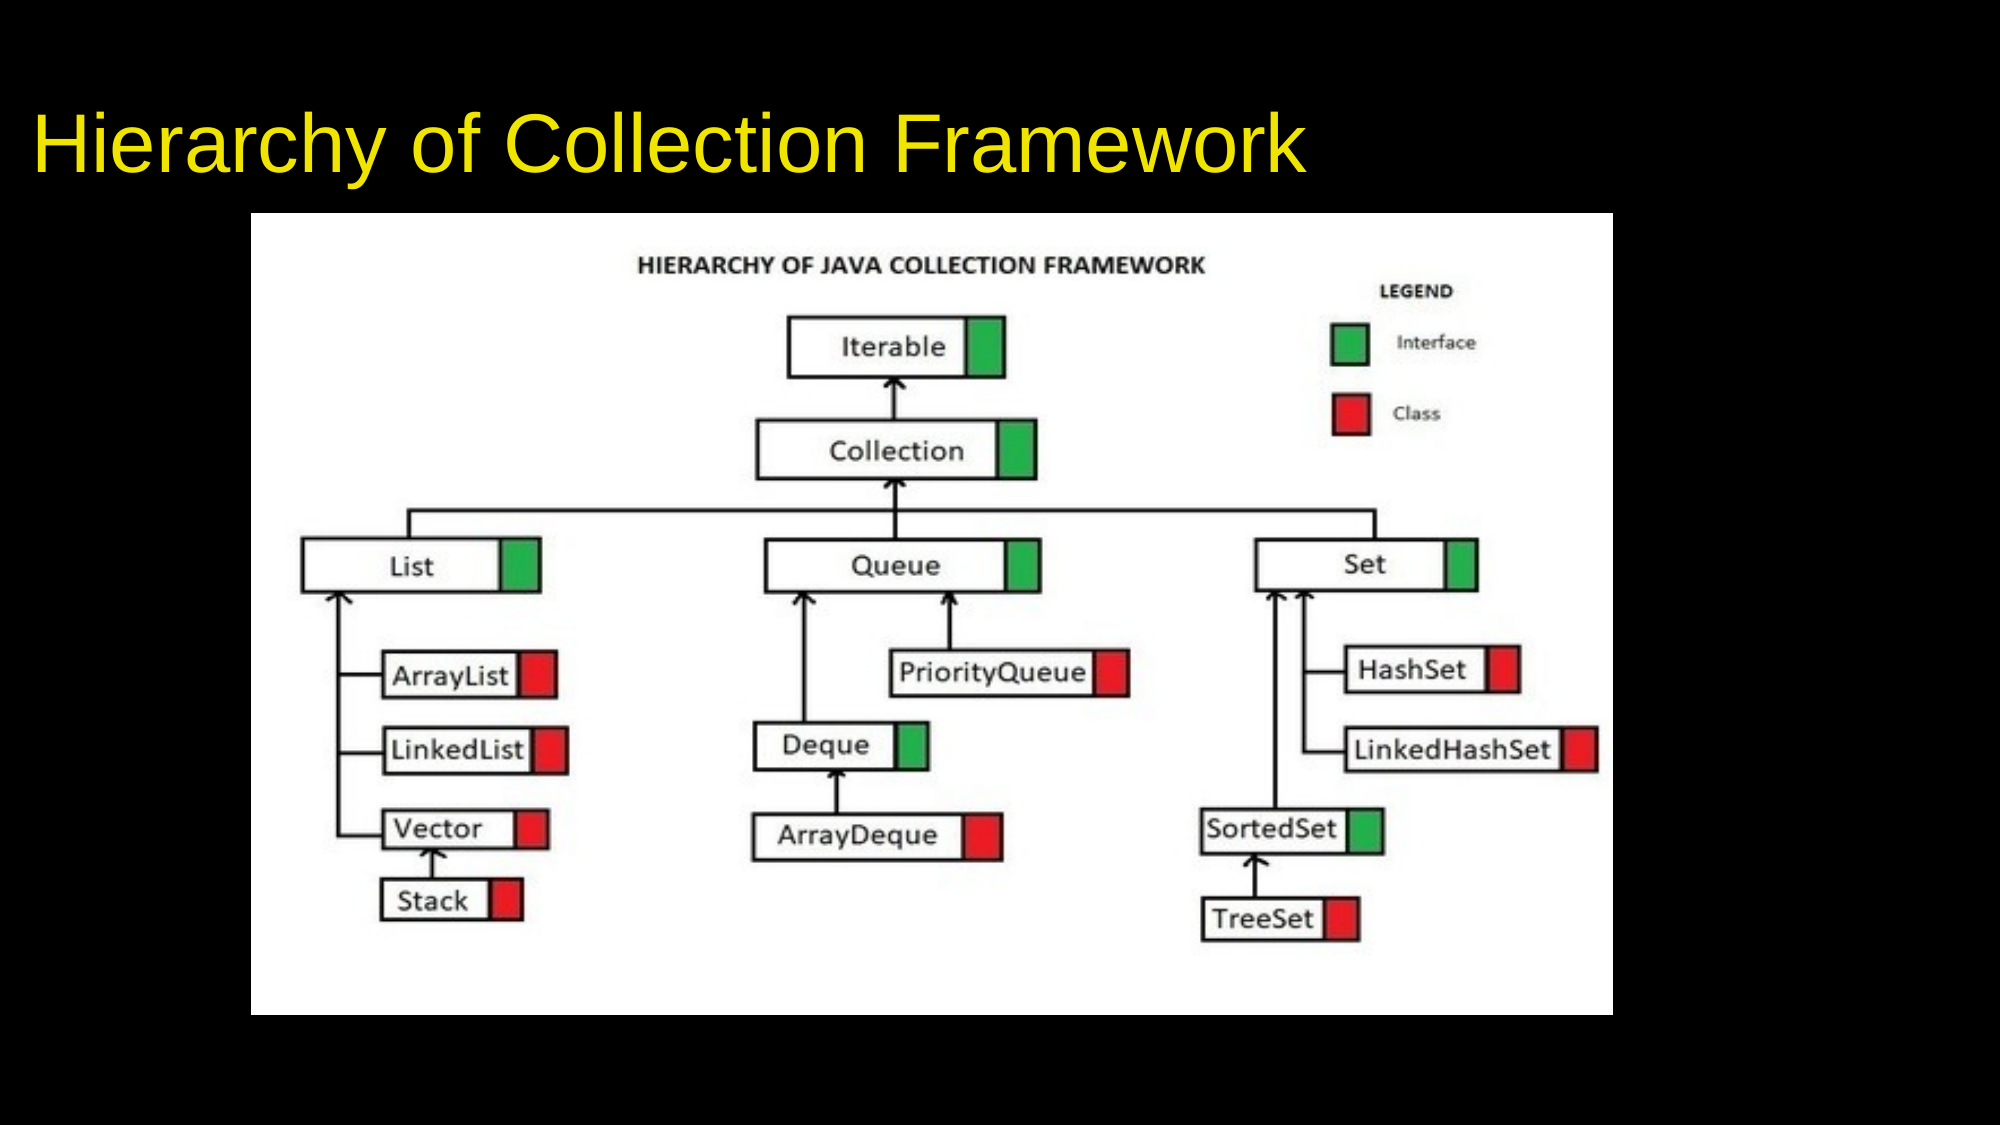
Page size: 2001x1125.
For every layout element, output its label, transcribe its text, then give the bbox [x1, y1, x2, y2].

title Hierarchy of Collection Framework [16, 45, 1817, 233]
picture [251, 213, 1613, 1015]
